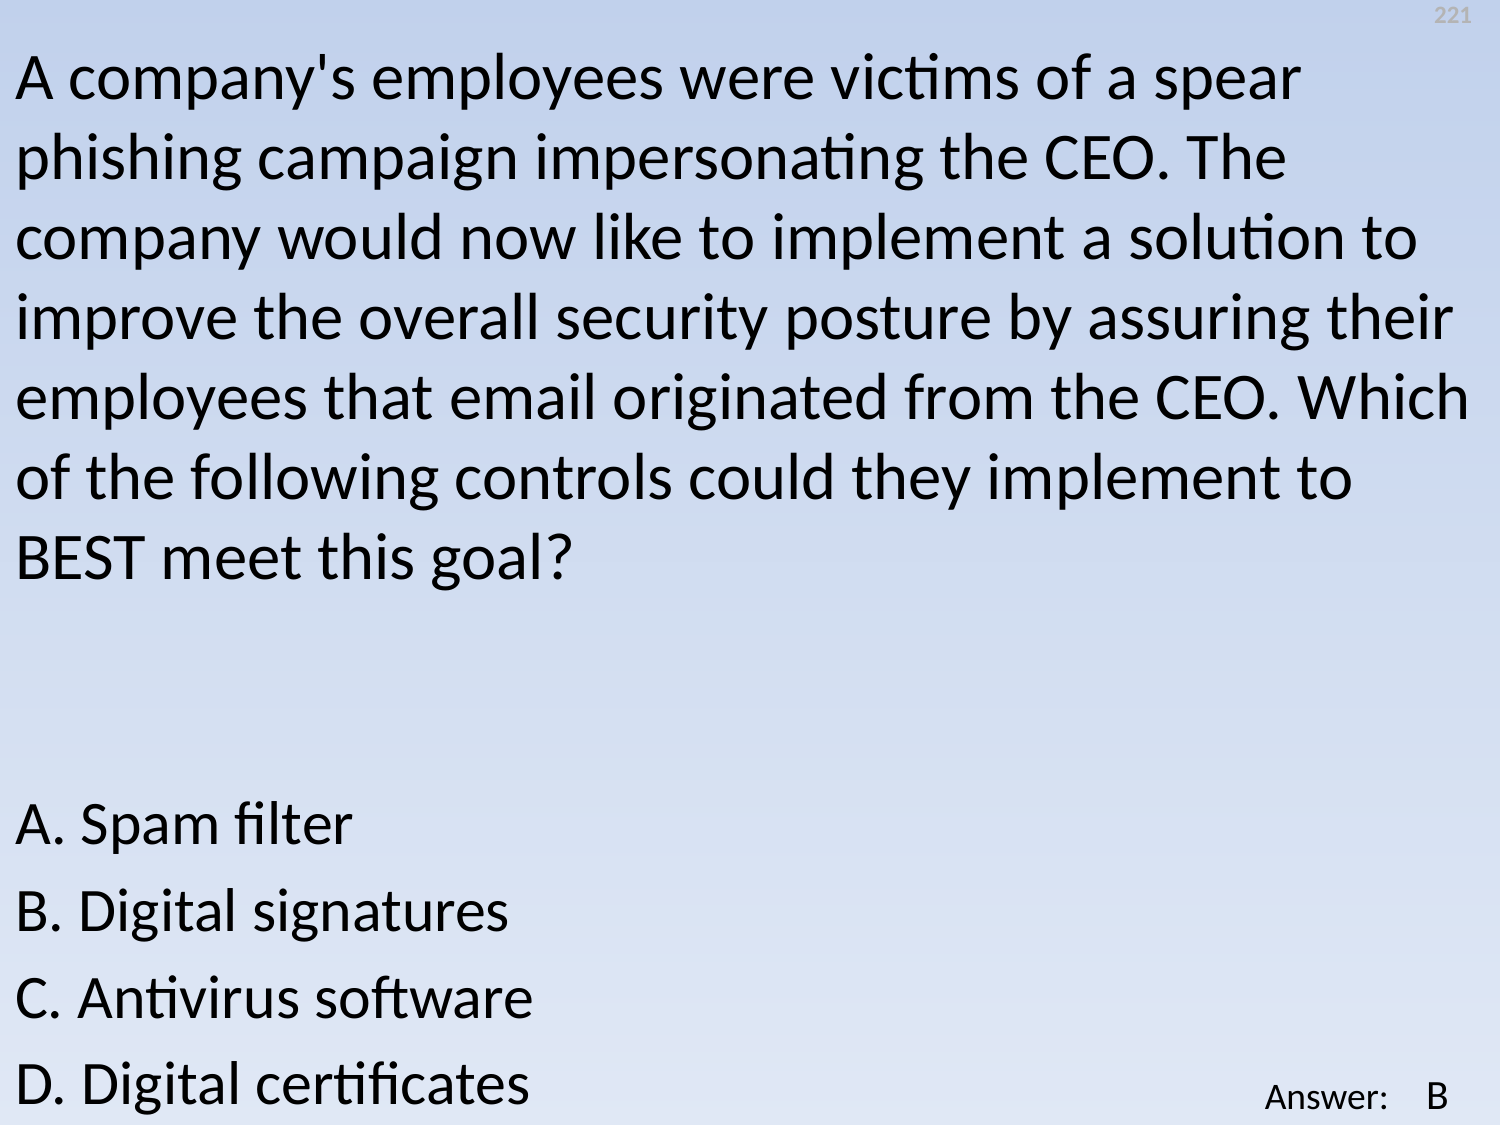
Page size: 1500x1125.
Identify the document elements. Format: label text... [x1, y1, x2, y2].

slide_number 221 [1412, 0, 1488, 28]
list B [1374, 1060, 1500, 1123]
list A. Spam filter B. Digital signatures C. Antivirus software D. Digital certificates [0, 774, 1500, 1125]
list A company's employees were victims of a spear phishing campaign impersonating the CEO. The company would now like to implement a solution to improve the overall security posture by assuring their employees that email originated from the CEO. Which of the following controls could they implement to BEST meet this goal? [0, 24, 1500, 774]
